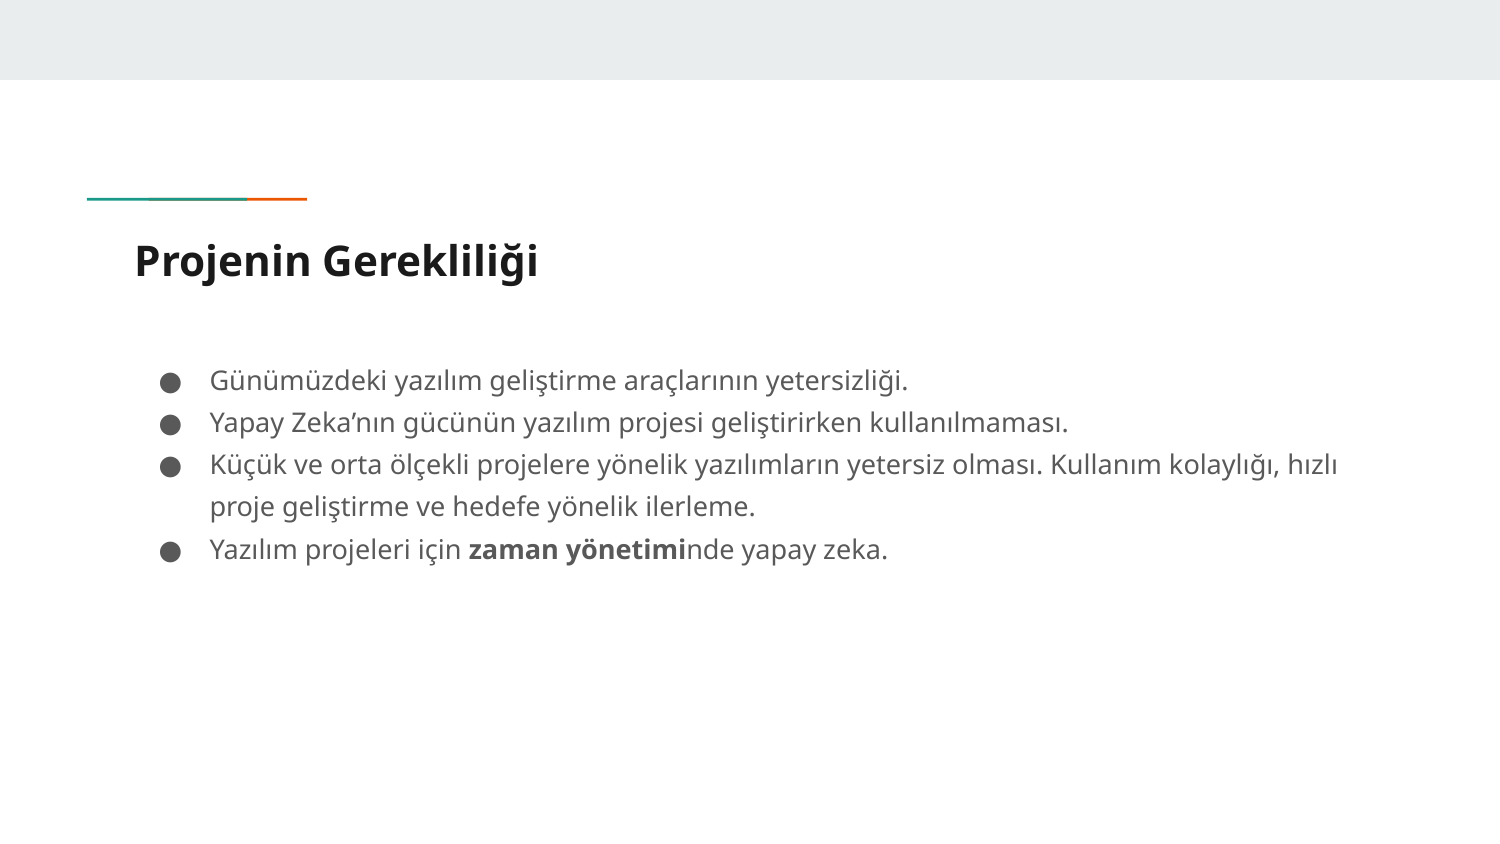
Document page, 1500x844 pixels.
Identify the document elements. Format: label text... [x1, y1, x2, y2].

title Projenin Gerekliliği [119, 216, 1381, 305]
list Günümüzdeki yazılım geliştirme araçlarının yetersizliği. Yapay Zeka’nın gücünün yazılım projesi geliştirirken kullanılmaması. Küçük ve orta ölçekli projelere yönelik yazılımların yetersiz olması. Kullanım kolaylığı, hızlı proje geliştirme ve hedefe yönelik ilerleme. Yazılım projeleri için zaman yönetiminde yapay zeka. [119, 341, 1381, 712]
